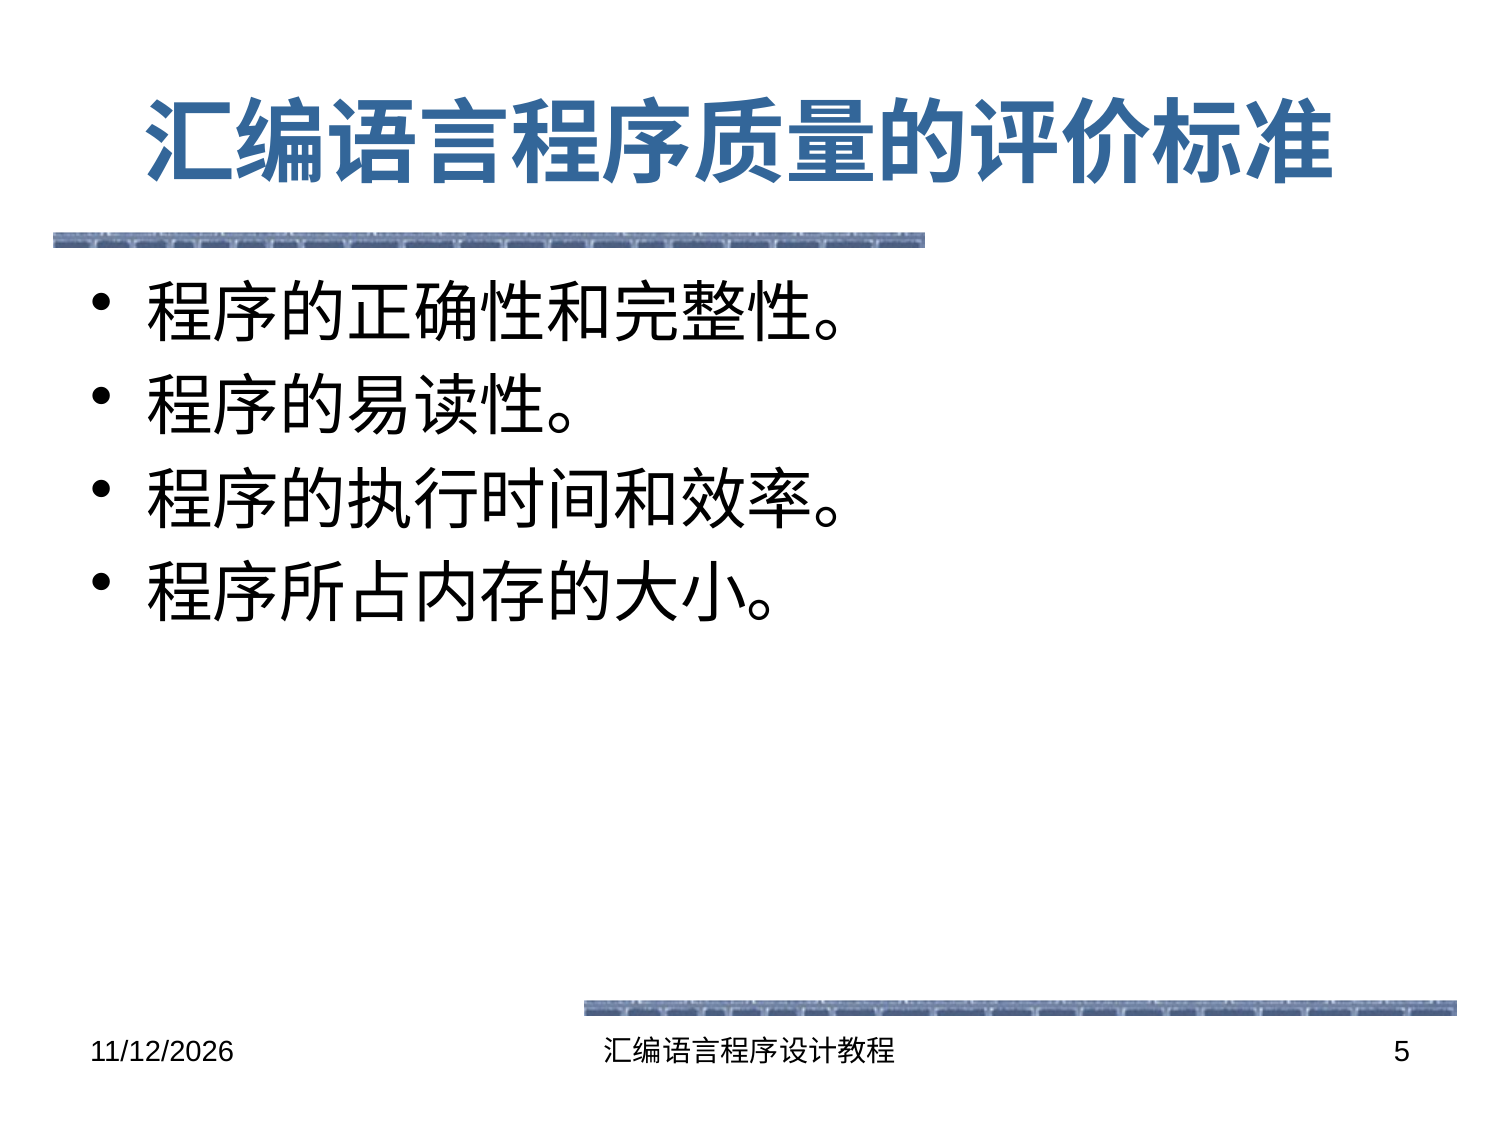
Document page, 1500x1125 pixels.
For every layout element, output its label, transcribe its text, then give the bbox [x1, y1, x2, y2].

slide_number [74, 1024, 426, 1103]
slide_number 5 [1074, 1024, 1426, 1103]
title 汇编语言程序质量的评价标准 [74, 44, 1426, 233]
picture [584, 999, 1457, 1016]
footer 汇编语言程序设计教程 [512, 1024, 988, 1103]
picture [53, 231, 925, 248]
list 程序的正确性和完整性。 程序的易读性。 程序的执行时间和效率。 程序所占内存的大小。 [74, 262, 1426, 1006]
